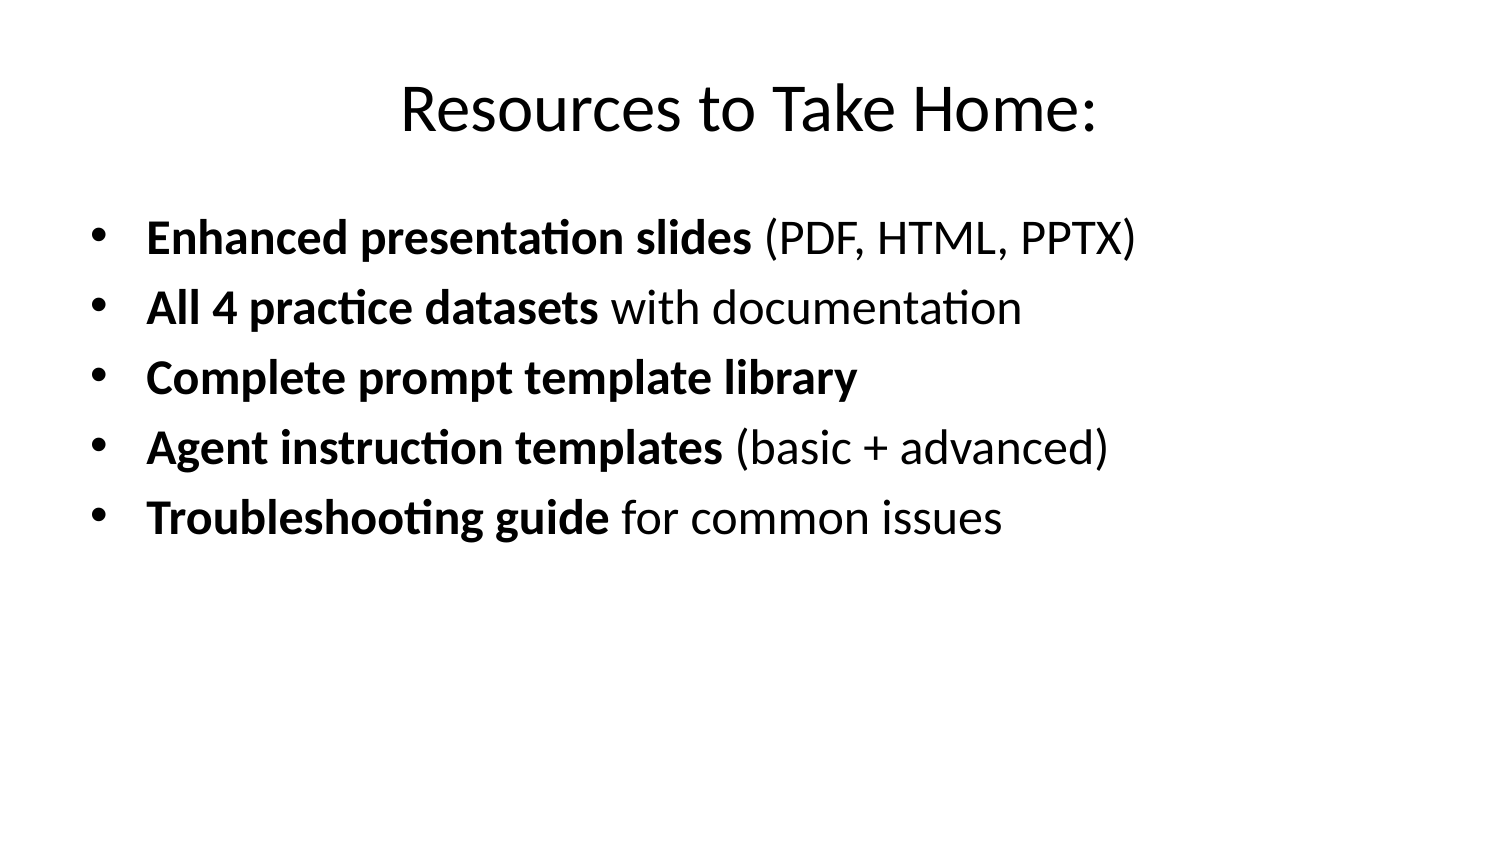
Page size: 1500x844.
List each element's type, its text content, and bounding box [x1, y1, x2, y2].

title Resources to Take Home: [75, 33, 1425, 175]
list Enhanced presentation slides (PDF, HTML, PPTX) All 4 practice datasets with documentation Complete prompt template library Agent instruction templates (basic + advanced) Troubleshooting guide for common issues [75, 196, 1425, 754]
